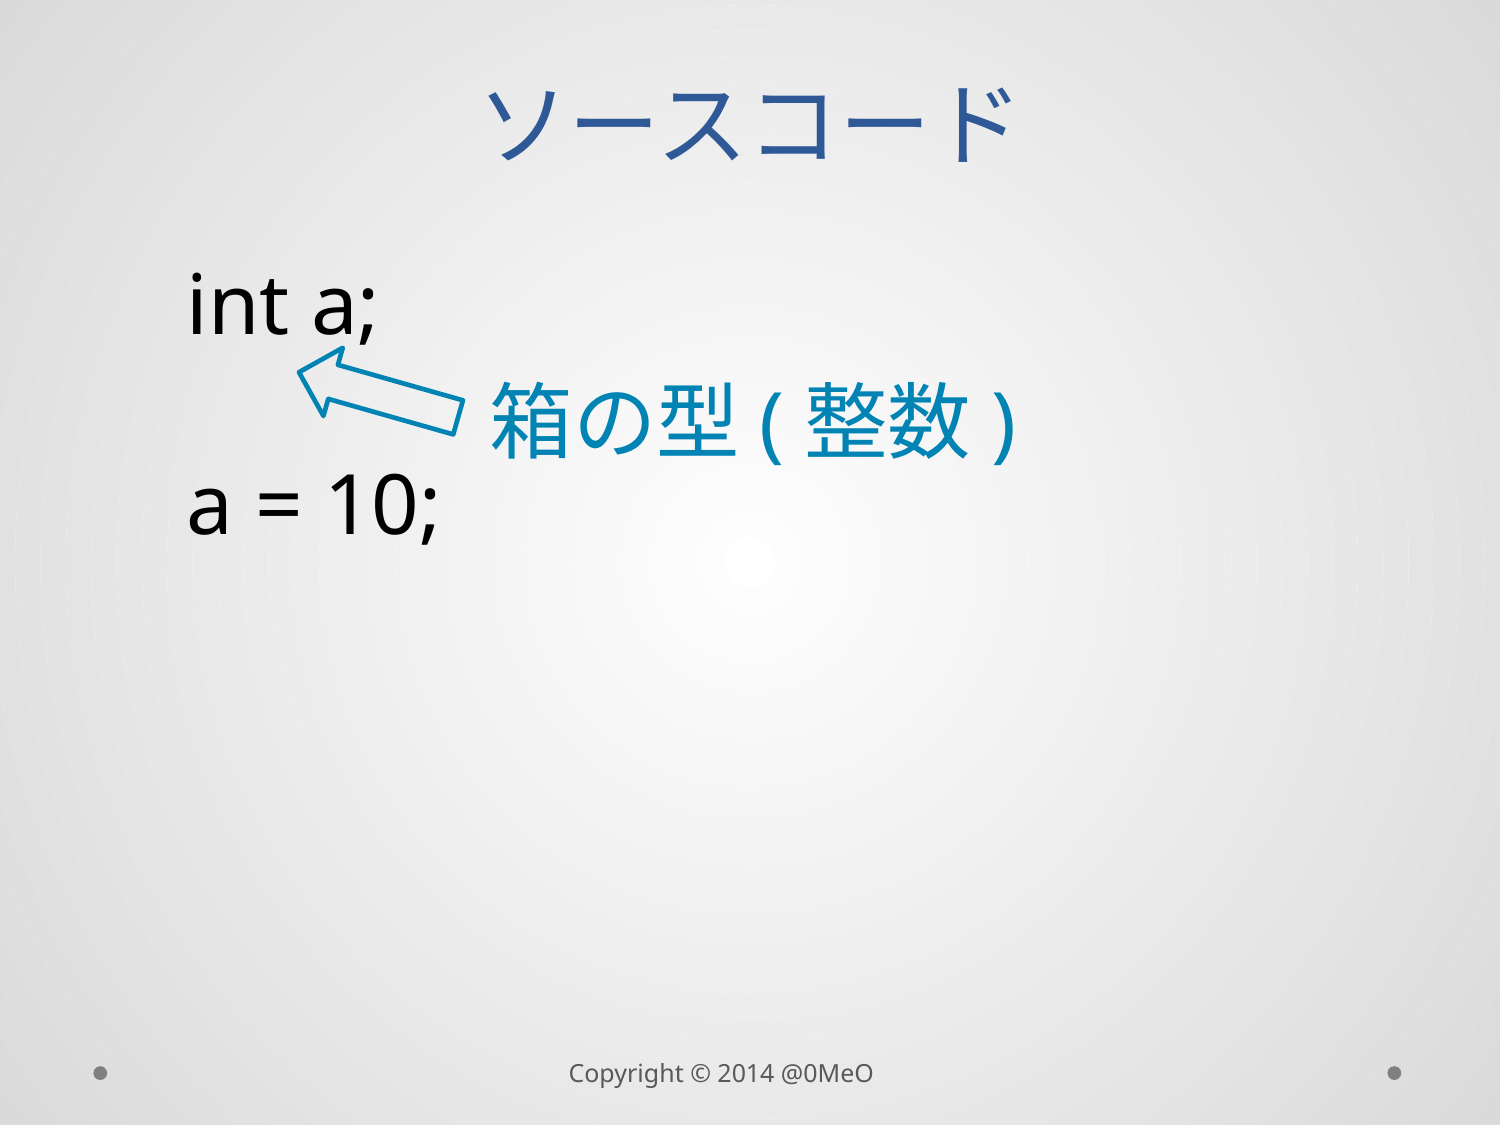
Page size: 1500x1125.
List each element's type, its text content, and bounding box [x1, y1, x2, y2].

text_box [296, 345, 466, 437]
text_box int a; a = 10; [171, 243, 457, 559]
title ソースコード [75, 35, 1425, 185]
text_box 箱の型(整数) [475, 361, 1031, 477]
